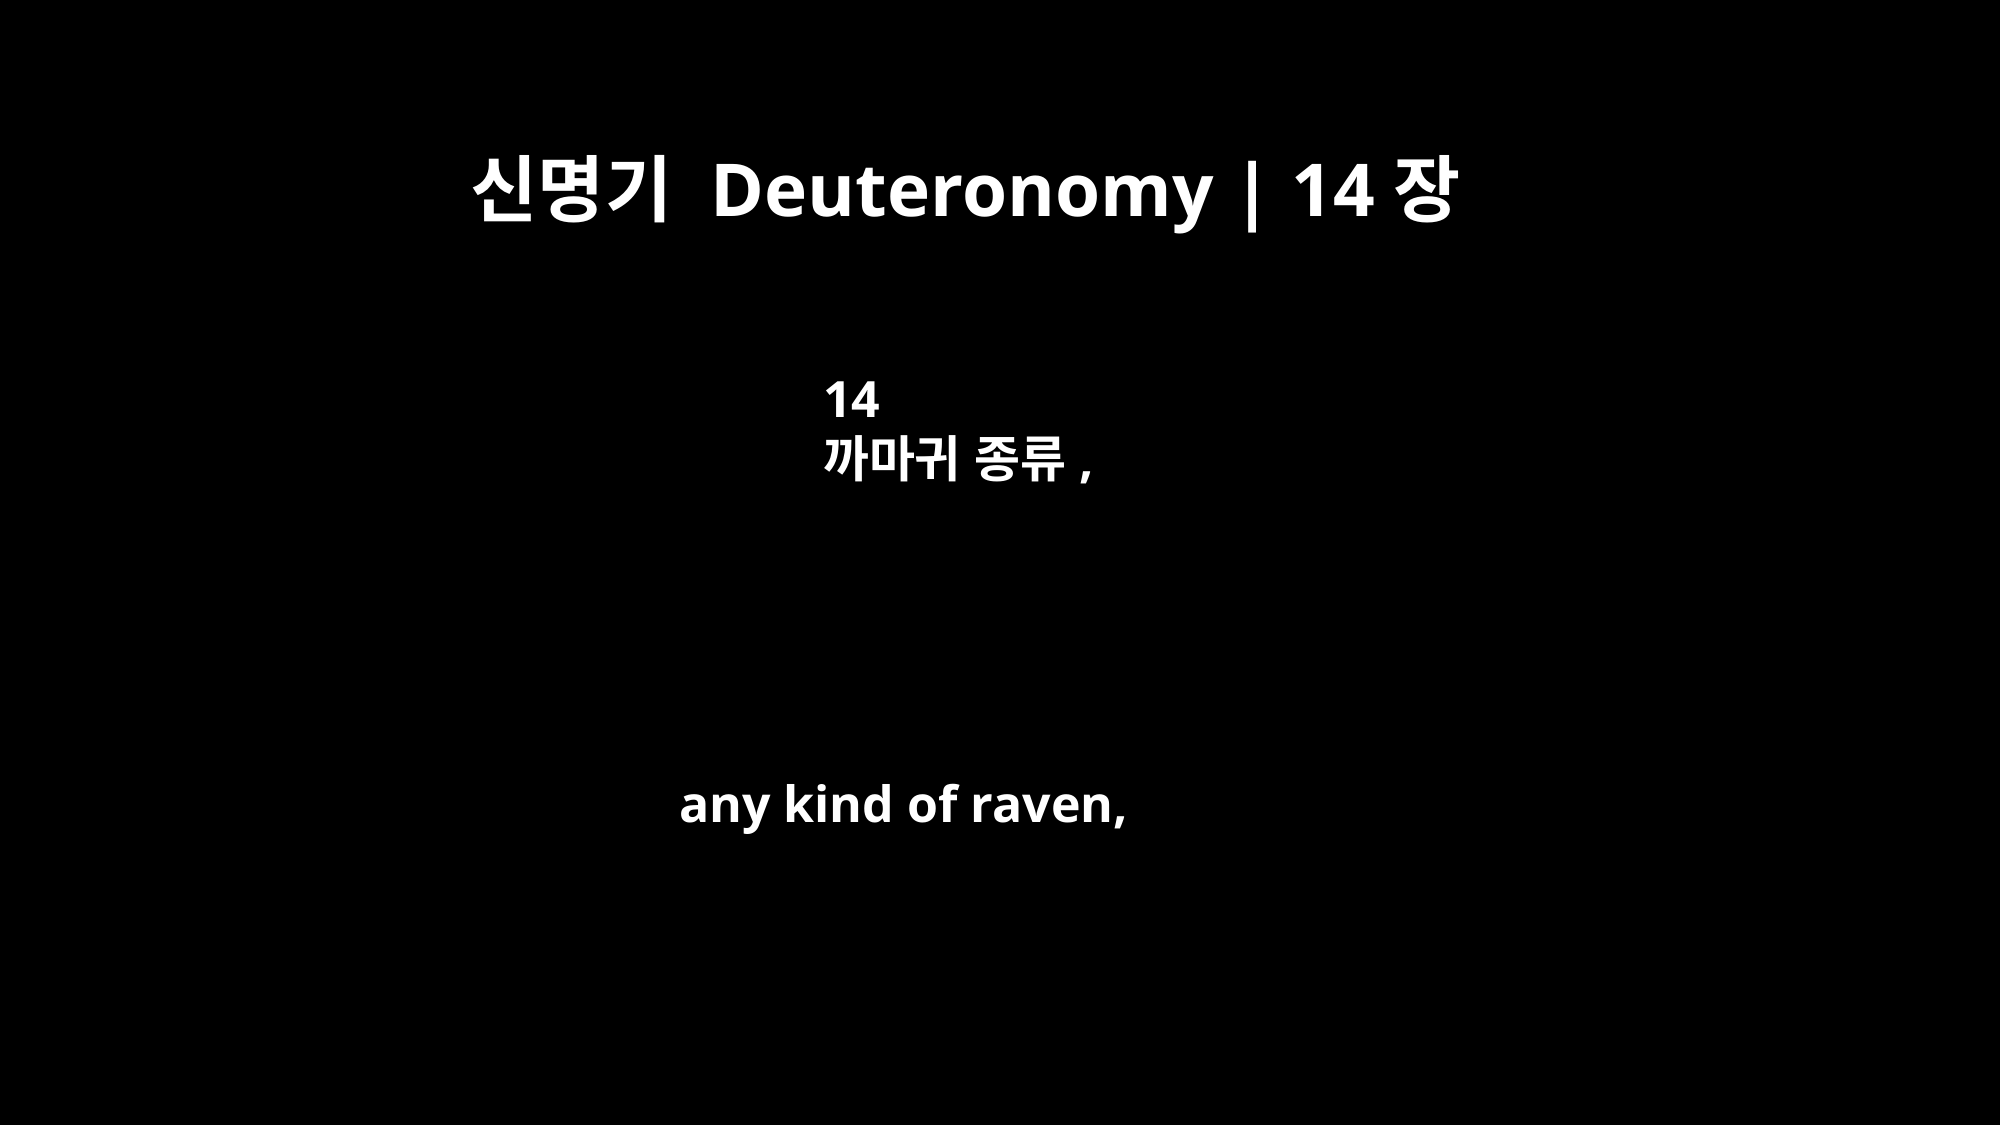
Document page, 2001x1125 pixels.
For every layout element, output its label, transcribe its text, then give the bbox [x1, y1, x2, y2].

text_box any kind of raven, [664, 764, 1143, 840]
text_box 14 까마귀 종류, [808, 359, 1109, 495]
text_box 신명기 Deuteronomy | 14장 [456, 136, 1476, 239]
